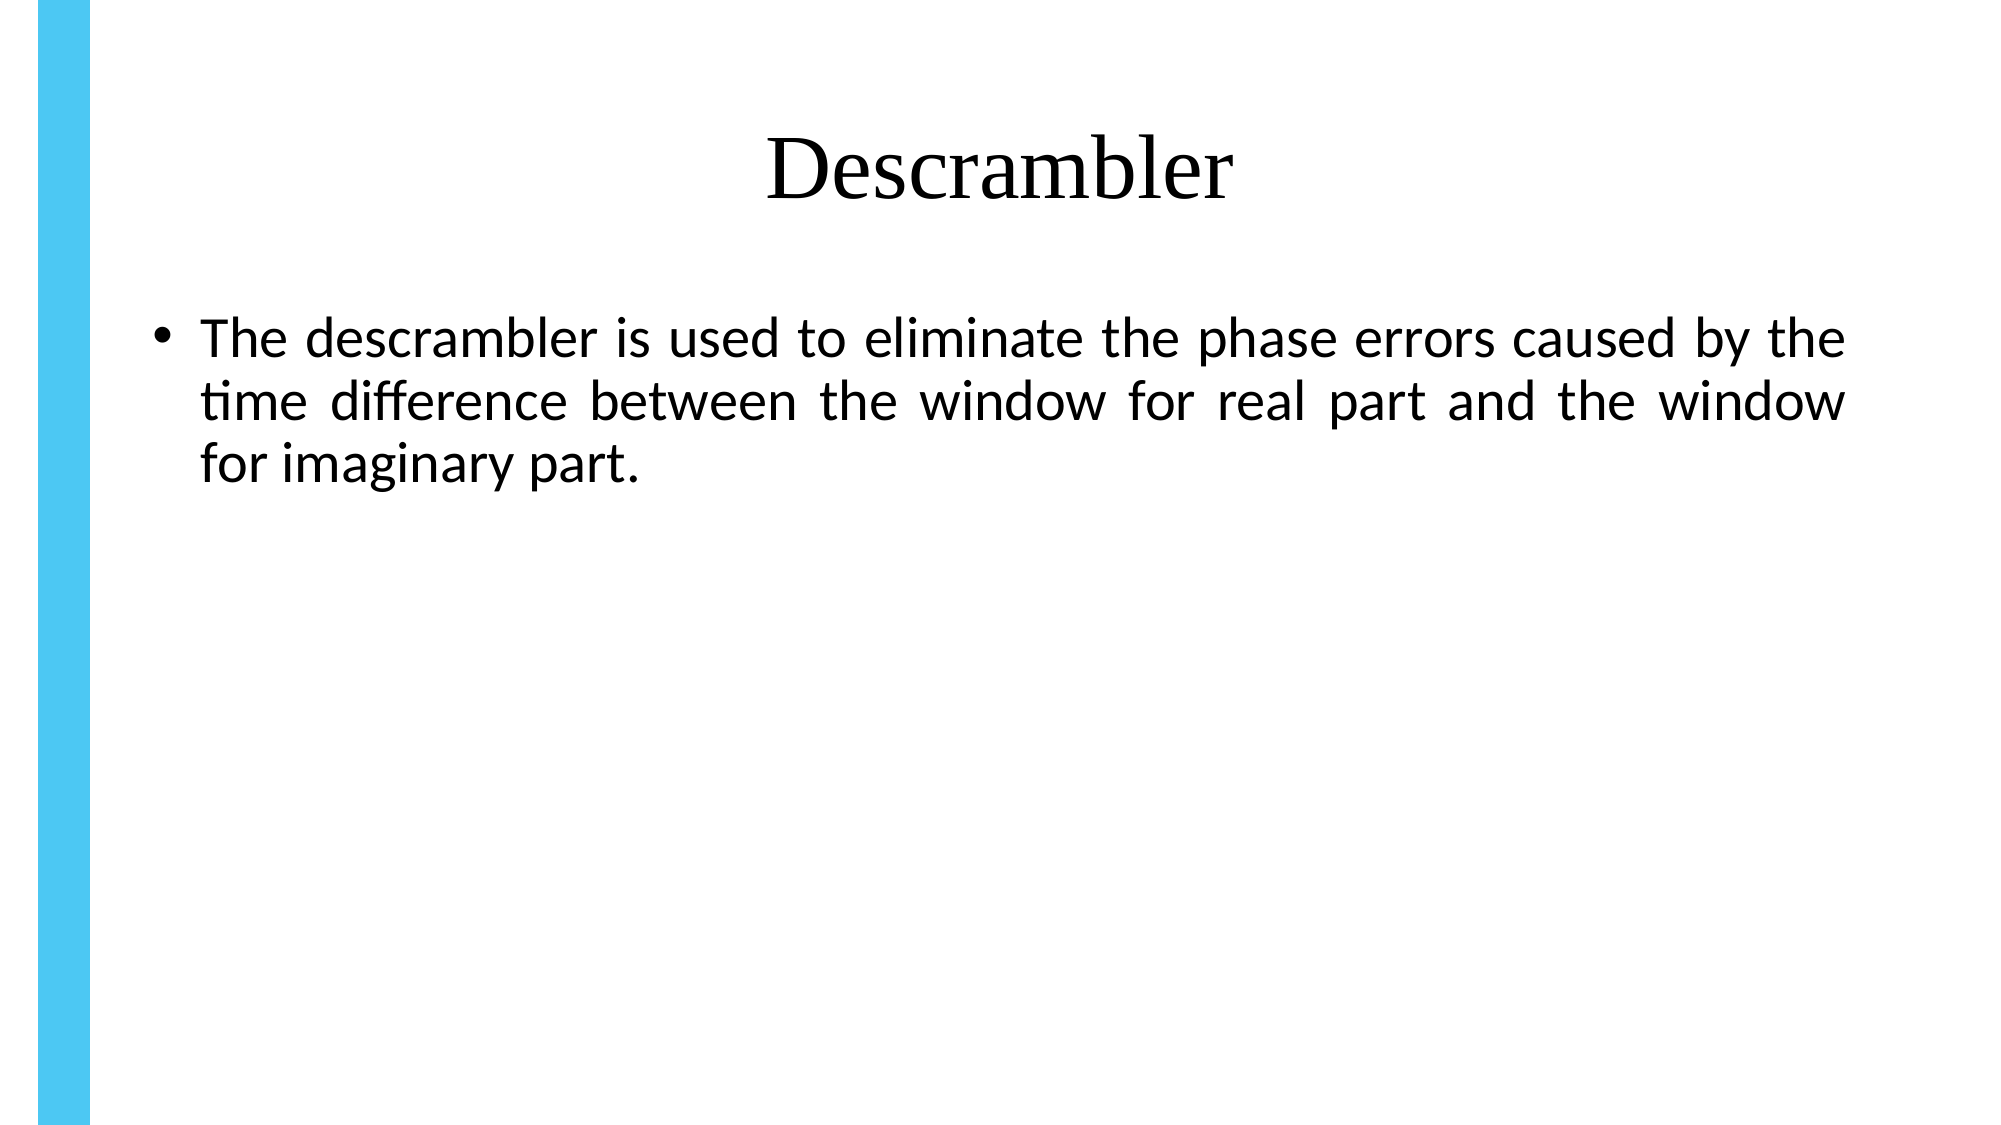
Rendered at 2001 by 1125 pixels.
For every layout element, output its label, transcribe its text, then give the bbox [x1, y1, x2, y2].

title Descrambler [137, 59, 1863, 278]
picture [38, 0, 90, 1125]
